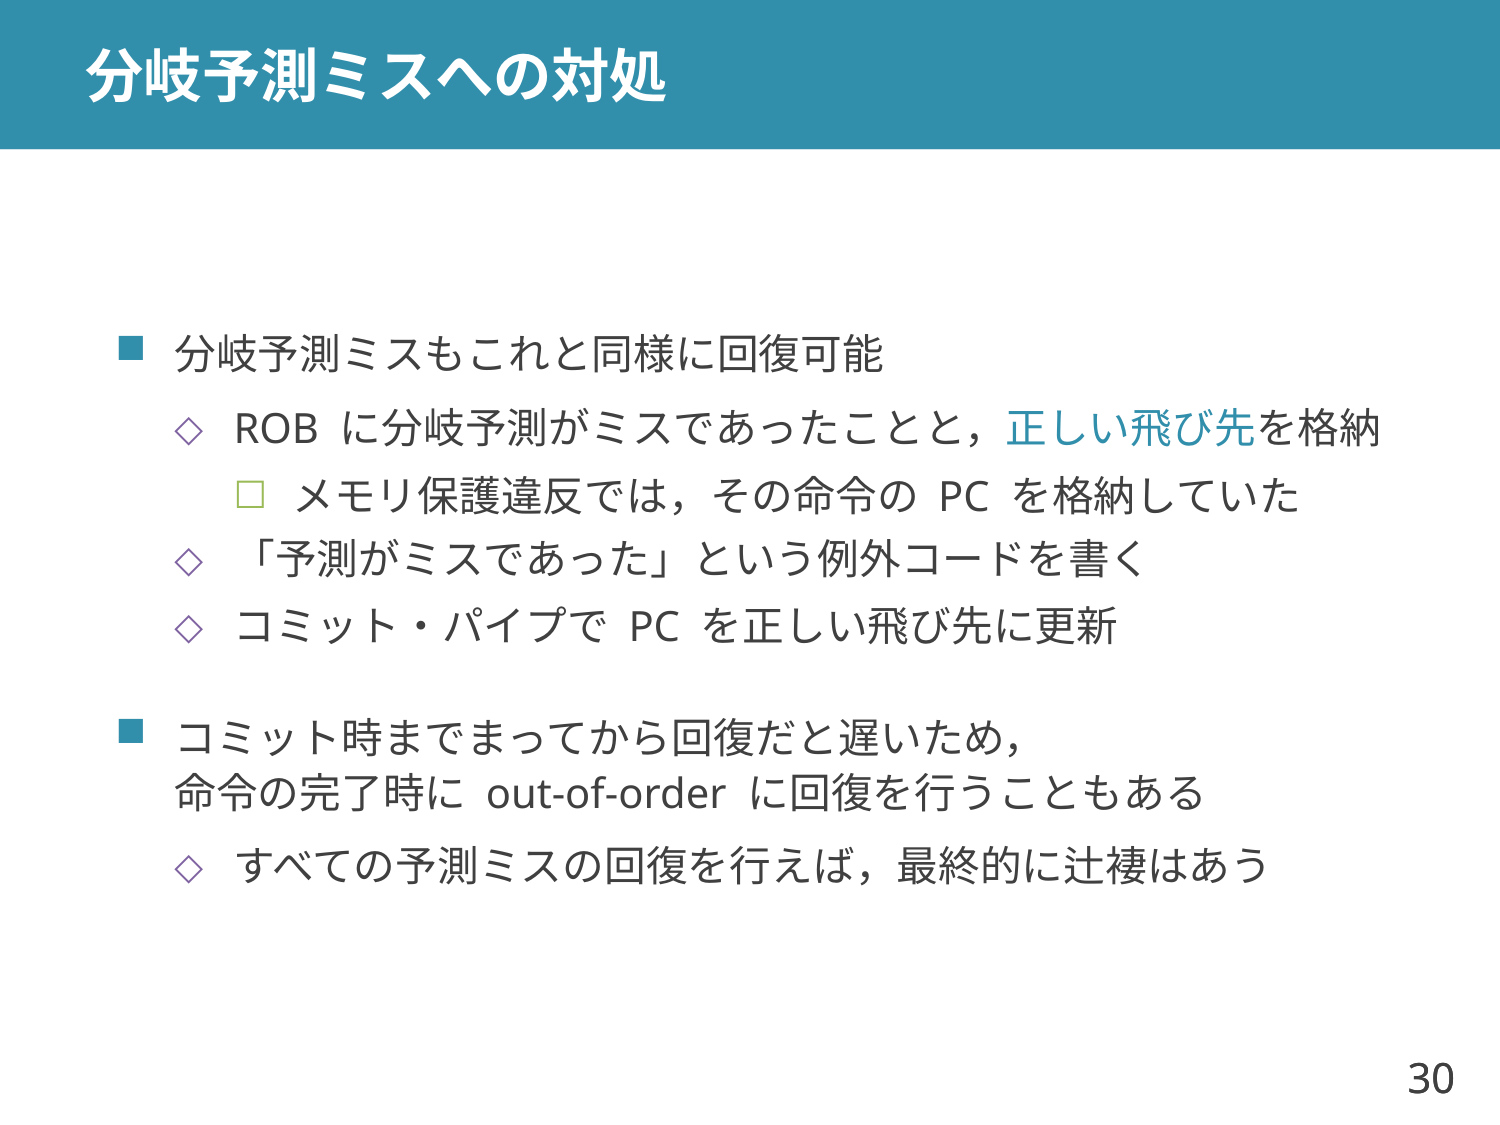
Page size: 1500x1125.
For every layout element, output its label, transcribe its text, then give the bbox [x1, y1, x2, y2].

title 分岐予測ミスへの対処 [70, 0, 1500, 150]
list 分岐予測ミスもこれと同様に回復可能 ROB に分岐予測がミスであったことと，正しい飛び先を格納 メモリ保護違反では，その命令の PC を格納していた 「予測がミスであった」という例外コードを書く コミット・パイプで PC を正しい飛び先に更新 コミット時までまってから回復だと遅いため， 命令の完了時に out-of-order に回復を行うこともある すべての予測ミスの回復を行えば，最終的に辻褄はあう [100, 178, 1459, 1036]
